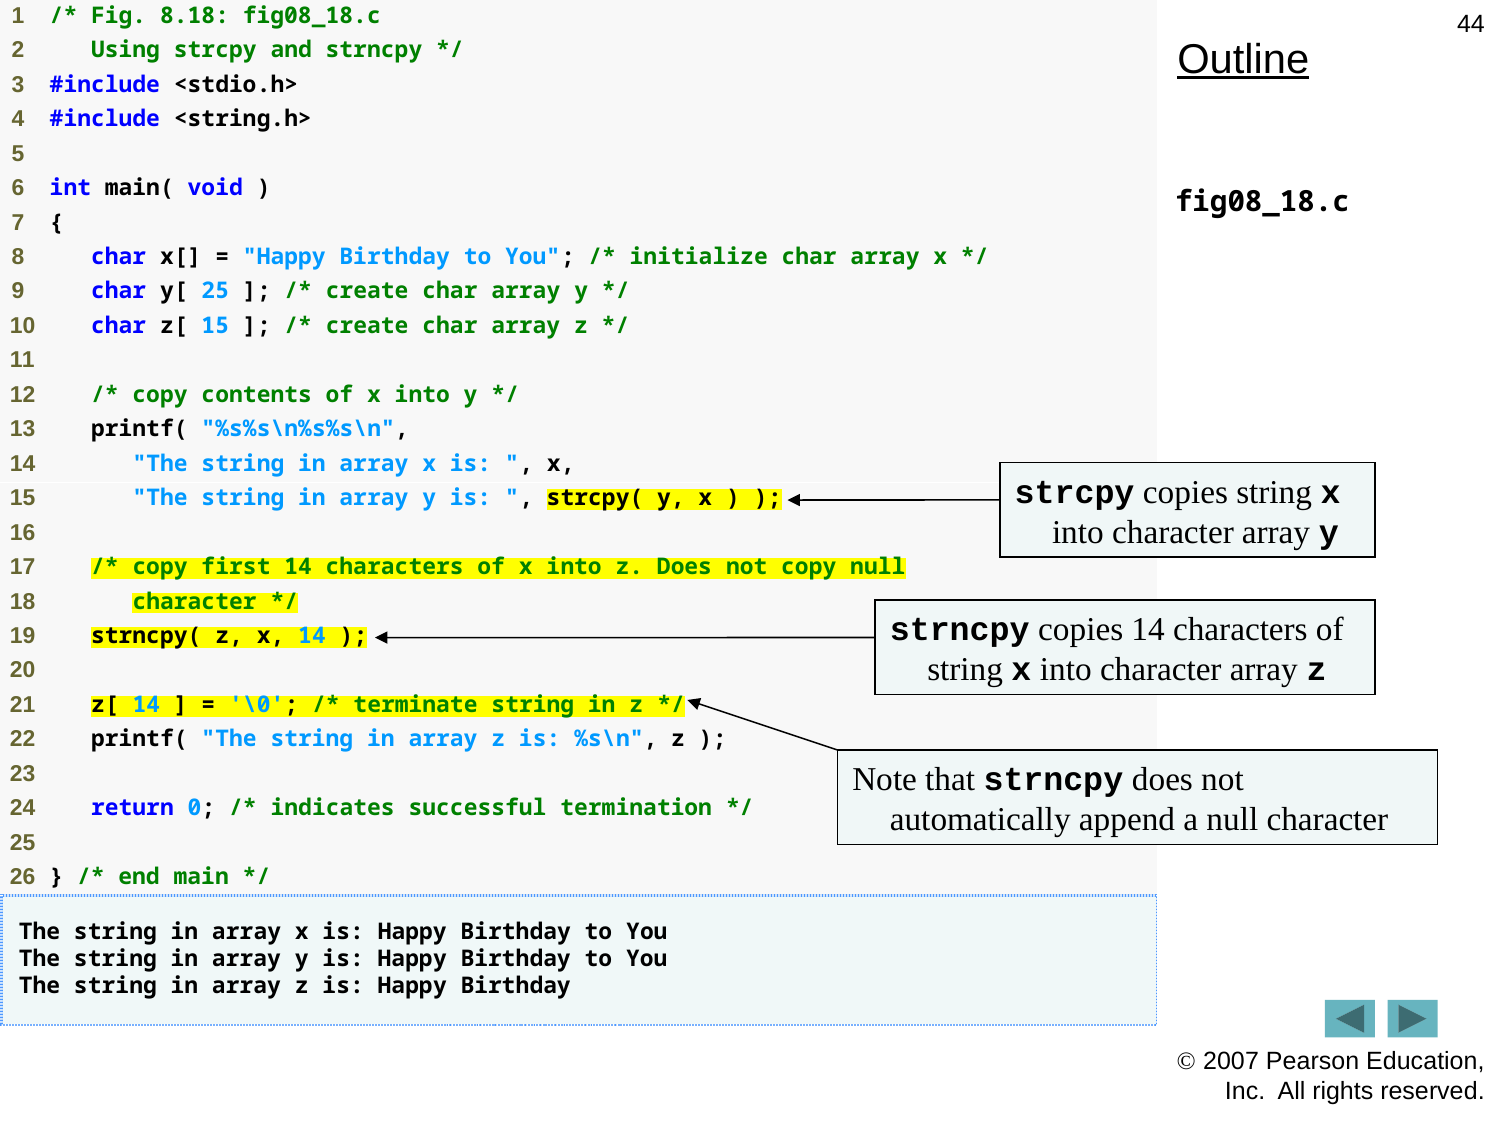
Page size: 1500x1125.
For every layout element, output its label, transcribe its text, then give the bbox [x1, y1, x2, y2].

text_box strncpy copies 14 characters of string x into character array z [1157, 599, 1375, 695]
text_box Note that strncpy does not automatically append a null character [1157, 749, 1438, 845]
text_box Outline [1162, 24, 1500, 90]
slide_number 44 [1157, 0, 1500, 79]
text_box strcpy copies string x into character array y [1157, 462, 1375, 558]
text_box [0, 0, 1157, 1056]
text_box fig08_18.c [1174, 175, 1475, 225]
